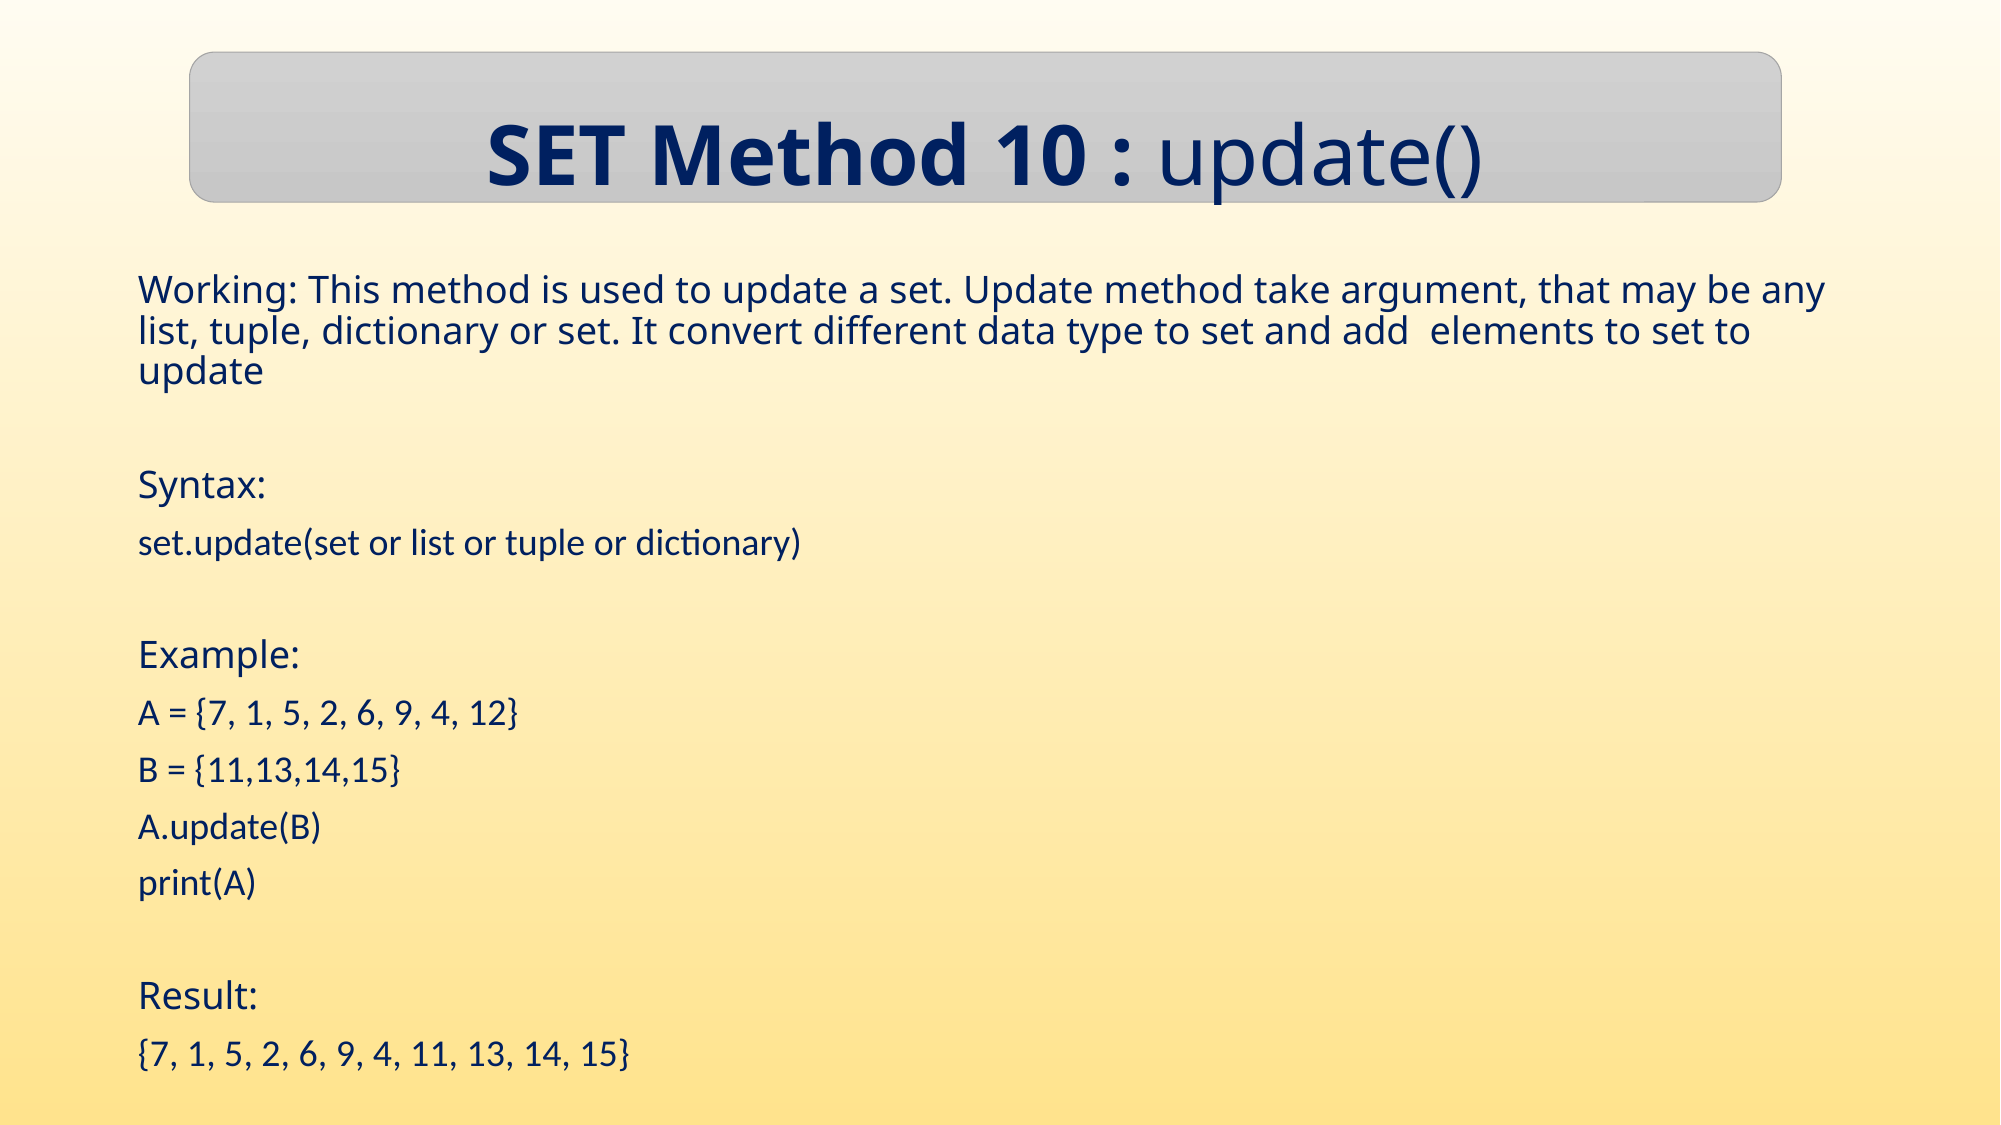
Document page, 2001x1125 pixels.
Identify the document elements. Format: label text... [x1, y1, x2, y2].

text_box SET Method 10 : update() [189, 51, 1782, 203]
list Working: This method is used to update a set. Update method take argument, that may be any list, tuple, dictionary or set. It convert different data type to set and add elements to set to update Syntax: set.update(set or list or tuple or dictionary) Example: A = {7, 1, 5, 2, 6, 9, 4, 12} B = {11,13,14,15} A.update(B) print(A) Result: {7, 1, 5, 2, 6, 9, 4, 11, 13, 14, 15} [122, 263, 1848, 1090]
